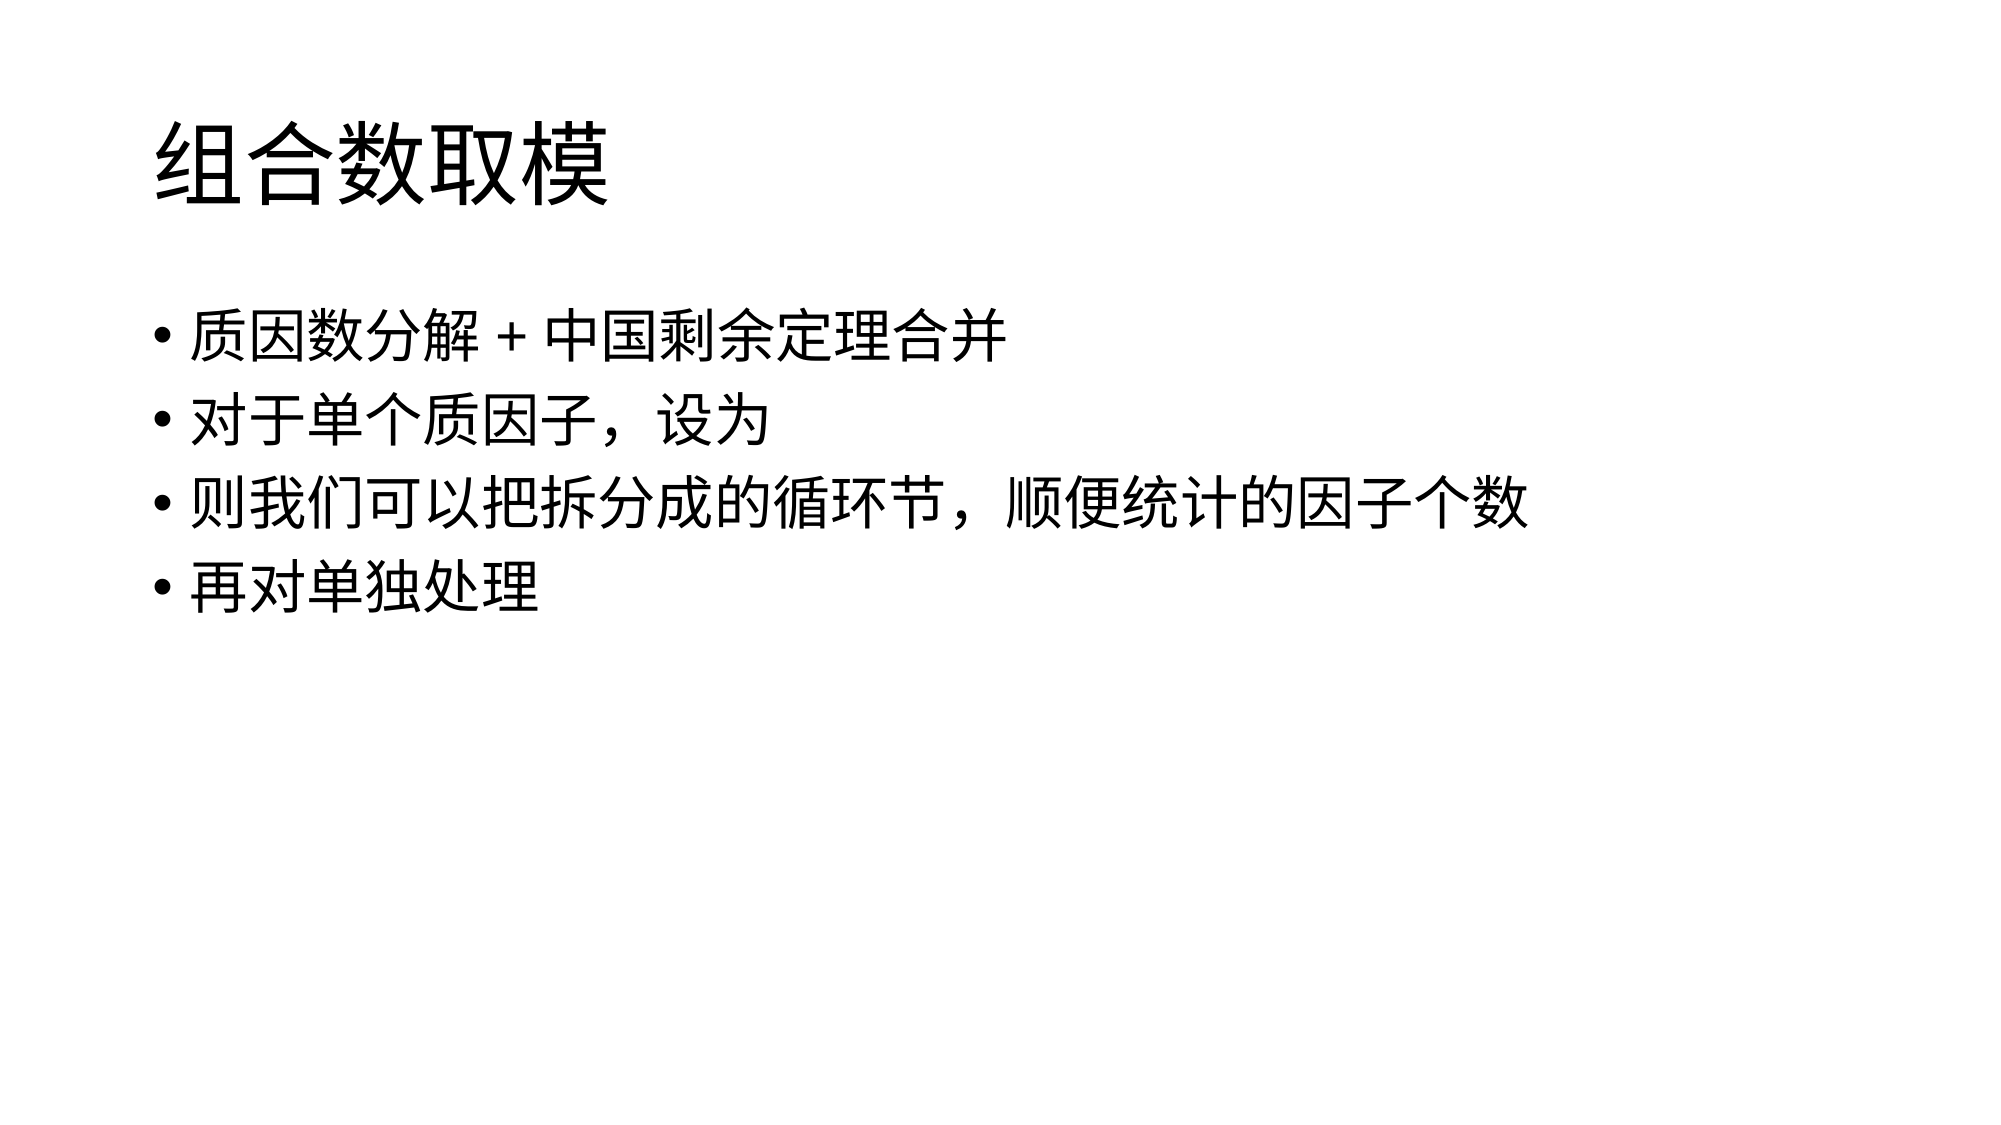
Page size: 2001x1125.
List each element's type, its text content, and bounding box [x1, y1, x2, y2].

title 组合数取模 [137, 59, 1863, 278]
